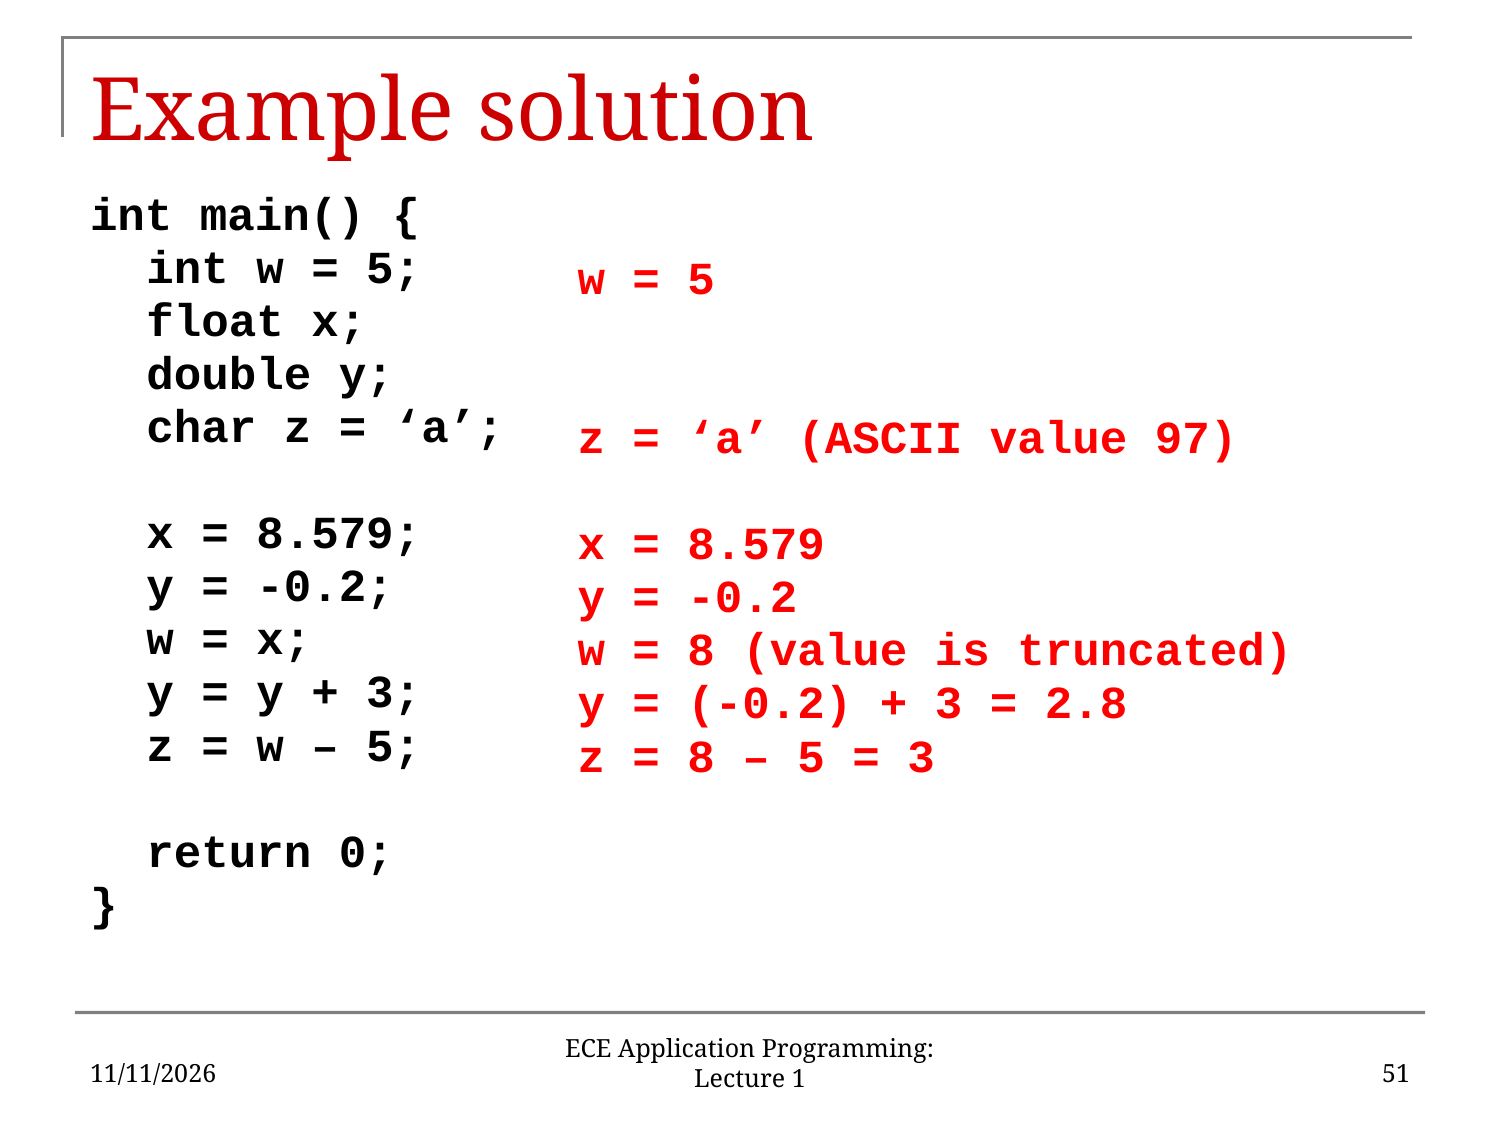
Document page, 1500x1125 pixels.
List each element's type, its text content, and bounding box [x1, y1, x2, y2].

list w = 5 z = ‘a’ (ASCII value 97) x = 8.579 y = -0.2 w = 8 (value is truncated) y = (-0.2) + 3 = 2.8 z = 8 – 5 = 3 [562, 187, 1425, 1006]
title Example solution [75, 45, 1425, 163]
footer ECE Application Programming: Lecture 1 [512, 1024, 988, 1101]
list int main() { int w = 5; float x; double y; char z = ‘a’; x = 8.579; y = -0.2; w = x; y = y + 3; z = w – 5; return 0; } [75, 187, 562, 1006]
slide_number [74, 1023, 426, 1100]
slide_number 51 [1074, 1023, 1426, 1100]
